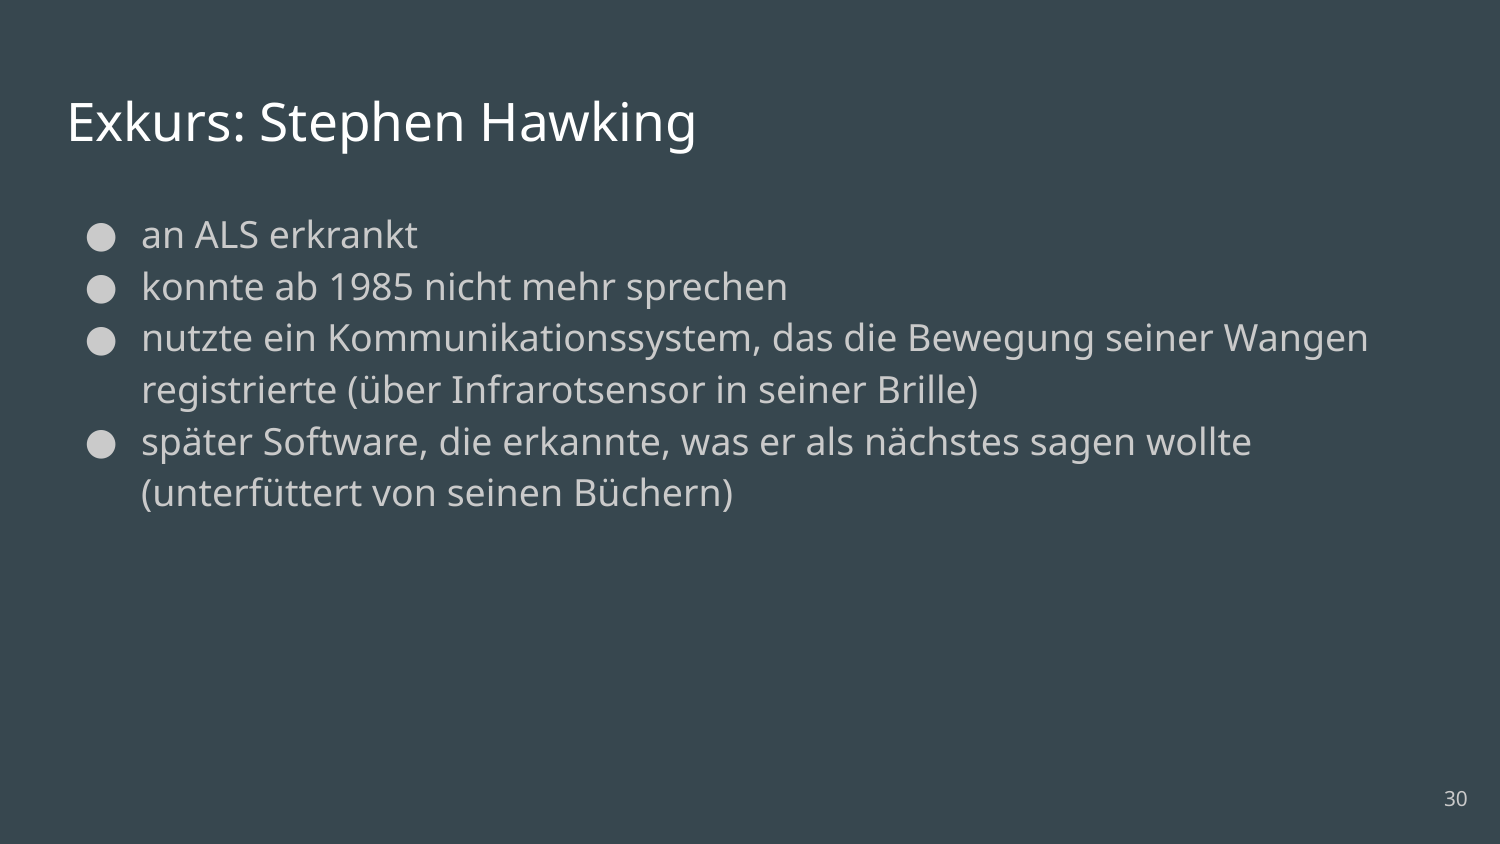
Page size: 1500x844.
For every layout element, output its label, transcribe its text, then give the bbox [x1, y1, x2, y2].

slide_number ‹#› [1392, 767, 1483, 833]
list an ALS erkrankt konnte ab 1985 nicht mehr sprechen nutzte ein Kommunikationssystem, das die Bewegung seiner Wangen registrierte (über Infrarotsensor in seiner Brille) später Software, die erkannte, was er als nächstes sagen wollte (unterfüttert von seinen Büchern) [51, 189, 1449, 750]
title Exkurs: Stephen Hawking [51, 72, 1449, 167]
